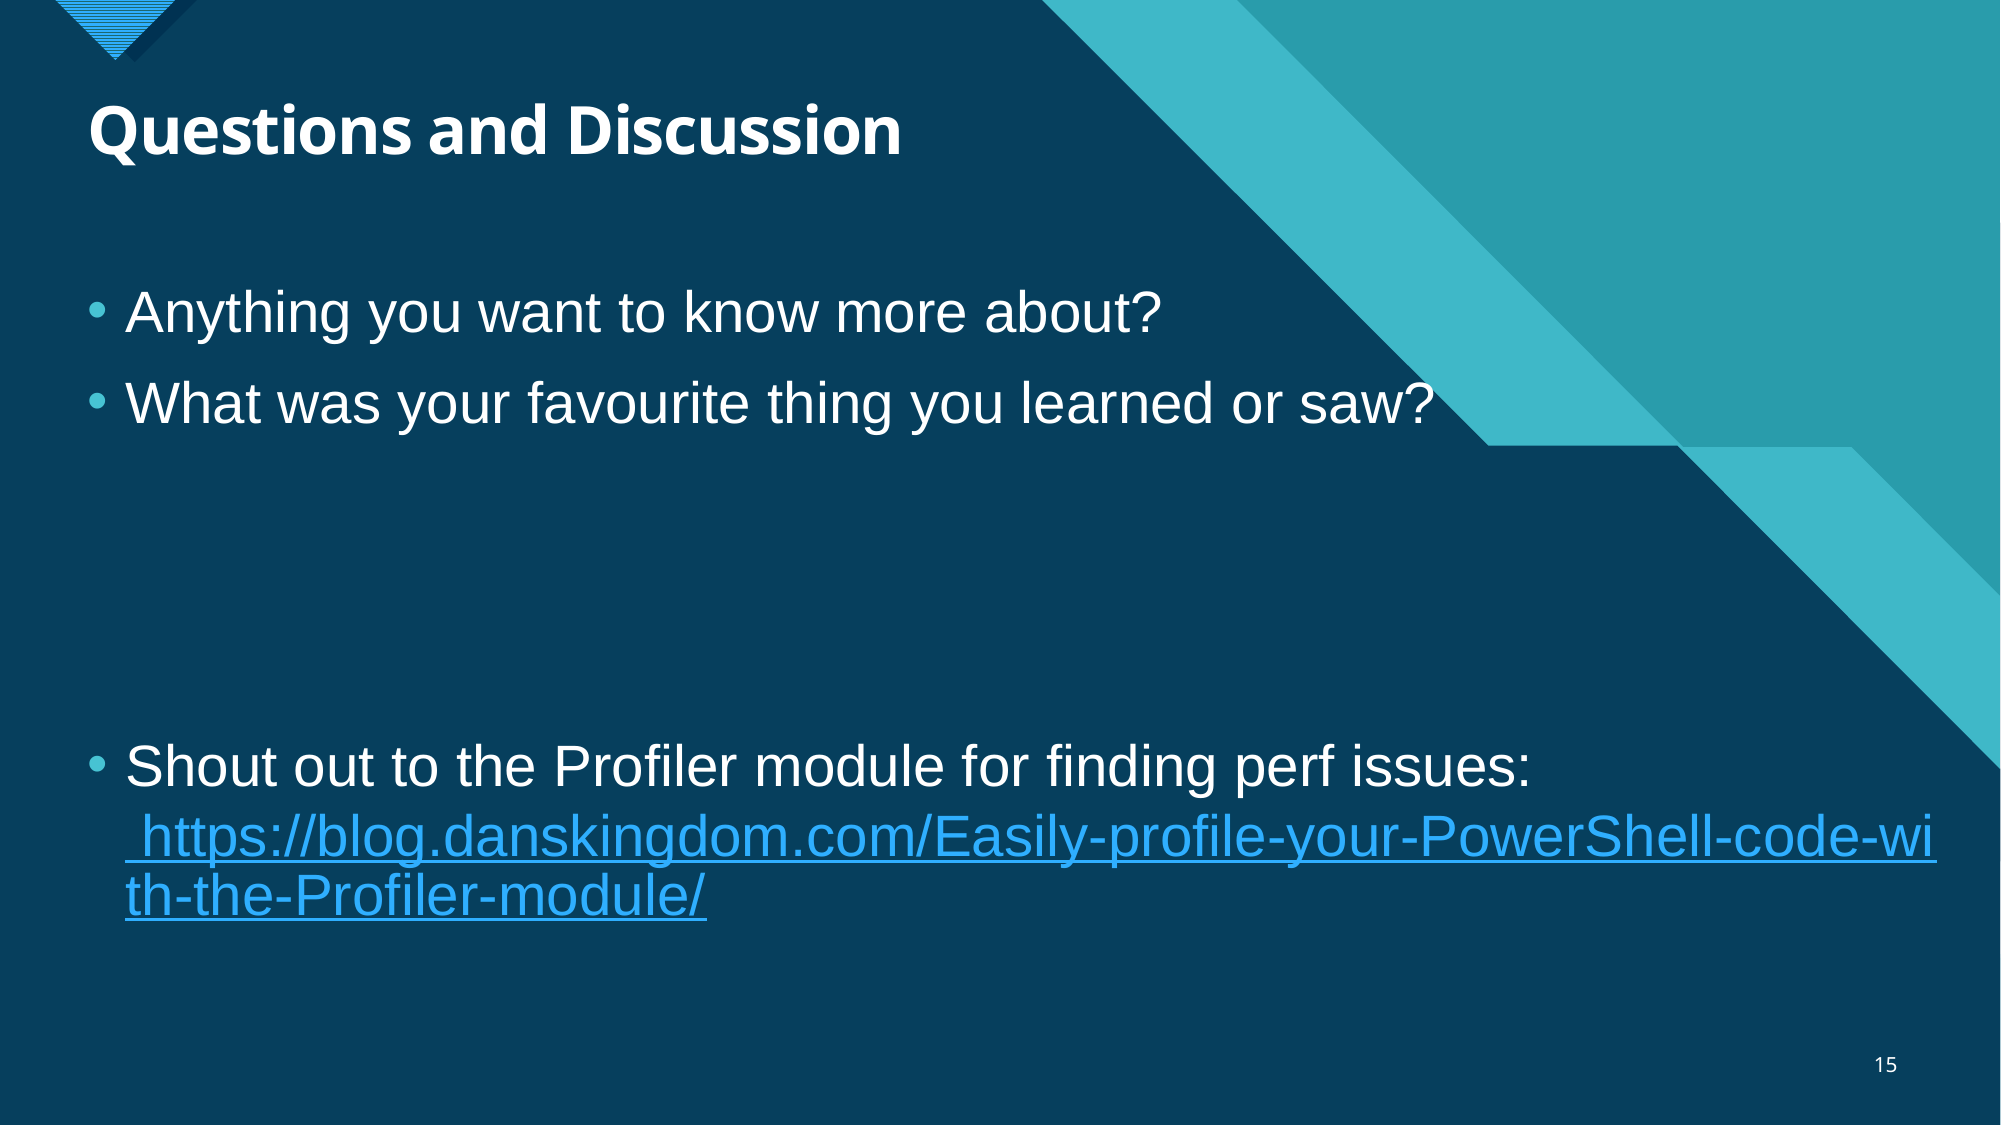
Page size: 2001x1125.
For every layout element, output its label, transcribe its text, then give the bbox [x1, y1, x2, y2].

title Questions and Discussion [72, 89, 1913, 177]
list Anything you want to know more about? What was your favourite thing you learned or saw? Shout out to the Profiler module for finding perf issues: https://blog.danskingdom.com/Easily-profile-your-PowerShell-code-with-the-Profiler-module/ [72, 266, 1955, 987]
slide_number 15 [1845, 1035, 1913, 1096]
